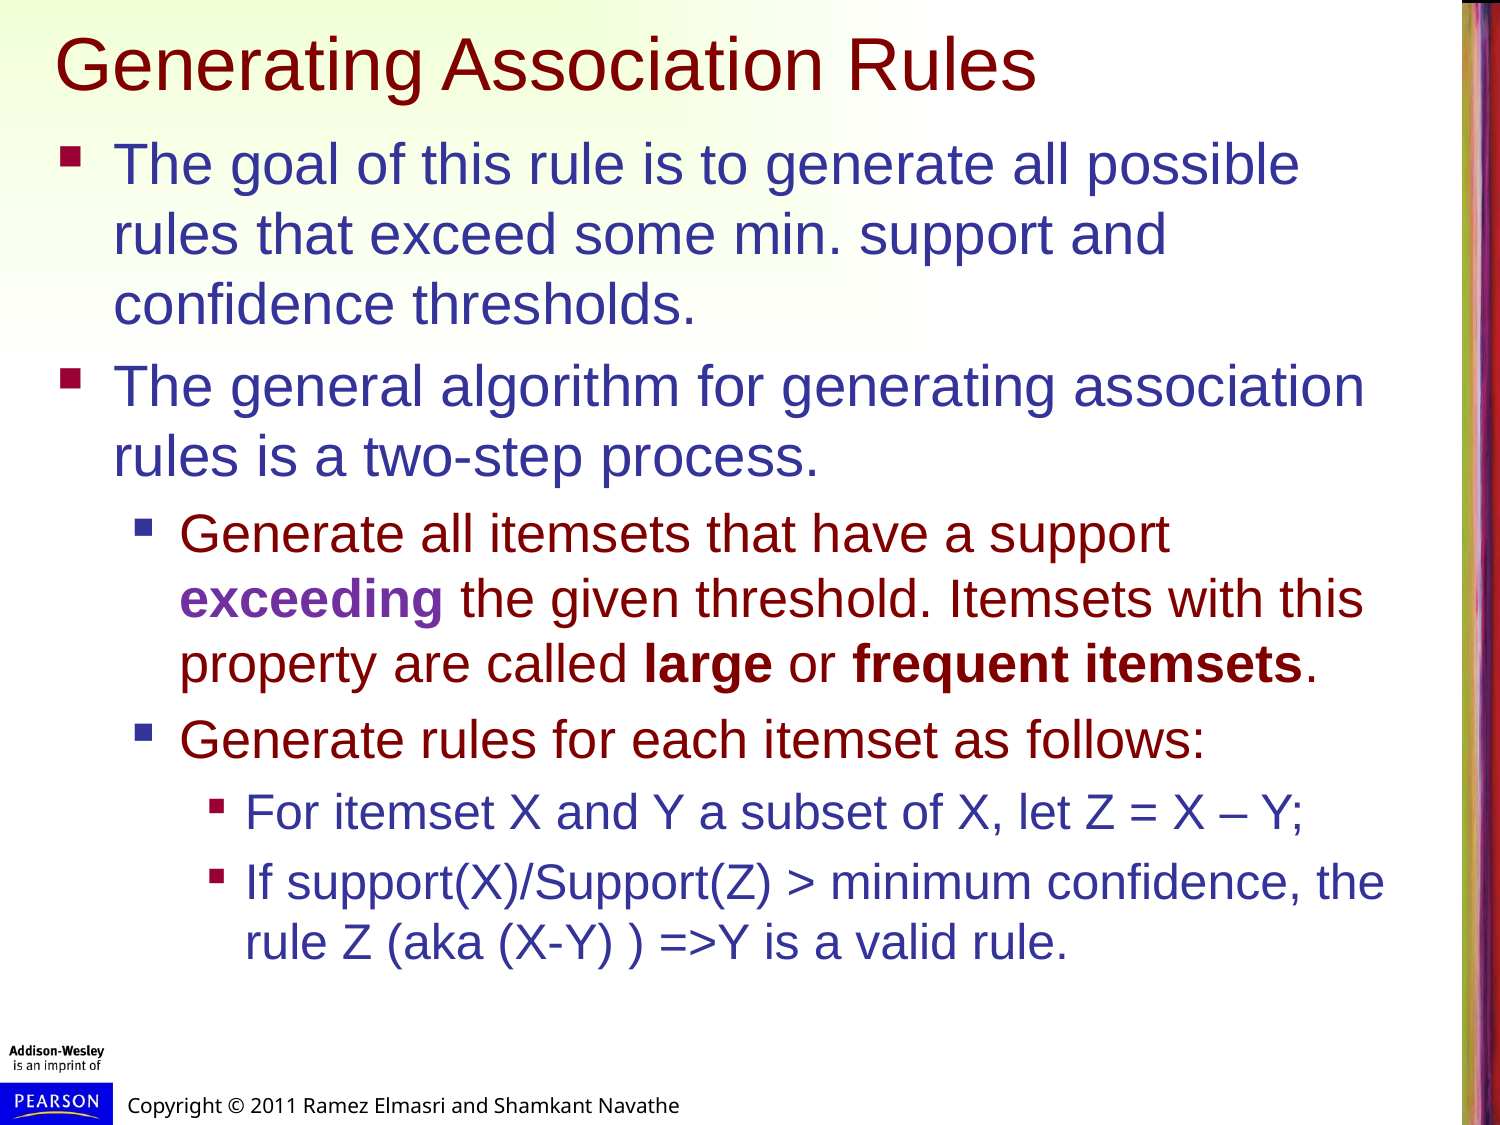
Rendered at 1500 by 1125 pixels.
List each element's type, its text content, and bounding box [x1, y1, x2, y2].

list The goal of this rule is to generate all possible rules that exceed some min. support and confidence thresholds. The general algorithm for generating association rules is a two-step process. Generate all itemsets that have a support exceeding the given threshold. Itemsets with this property are called large or frequent itemsets. Generate rules for each itemset as follows: For itemset X and Y a subset of X, let Z = X – Y; If support(X)/Support(Z) > minimum confidence, the rule Z (aka (X-Y) ) =>Y is a valid rule. [42, 118, 1403, 1019]
title Generating Association Rules [39, 12, 1319, 113]
picture [1462, 0, 1500, 1125]
picture [0, 1040, 113, 1125]
